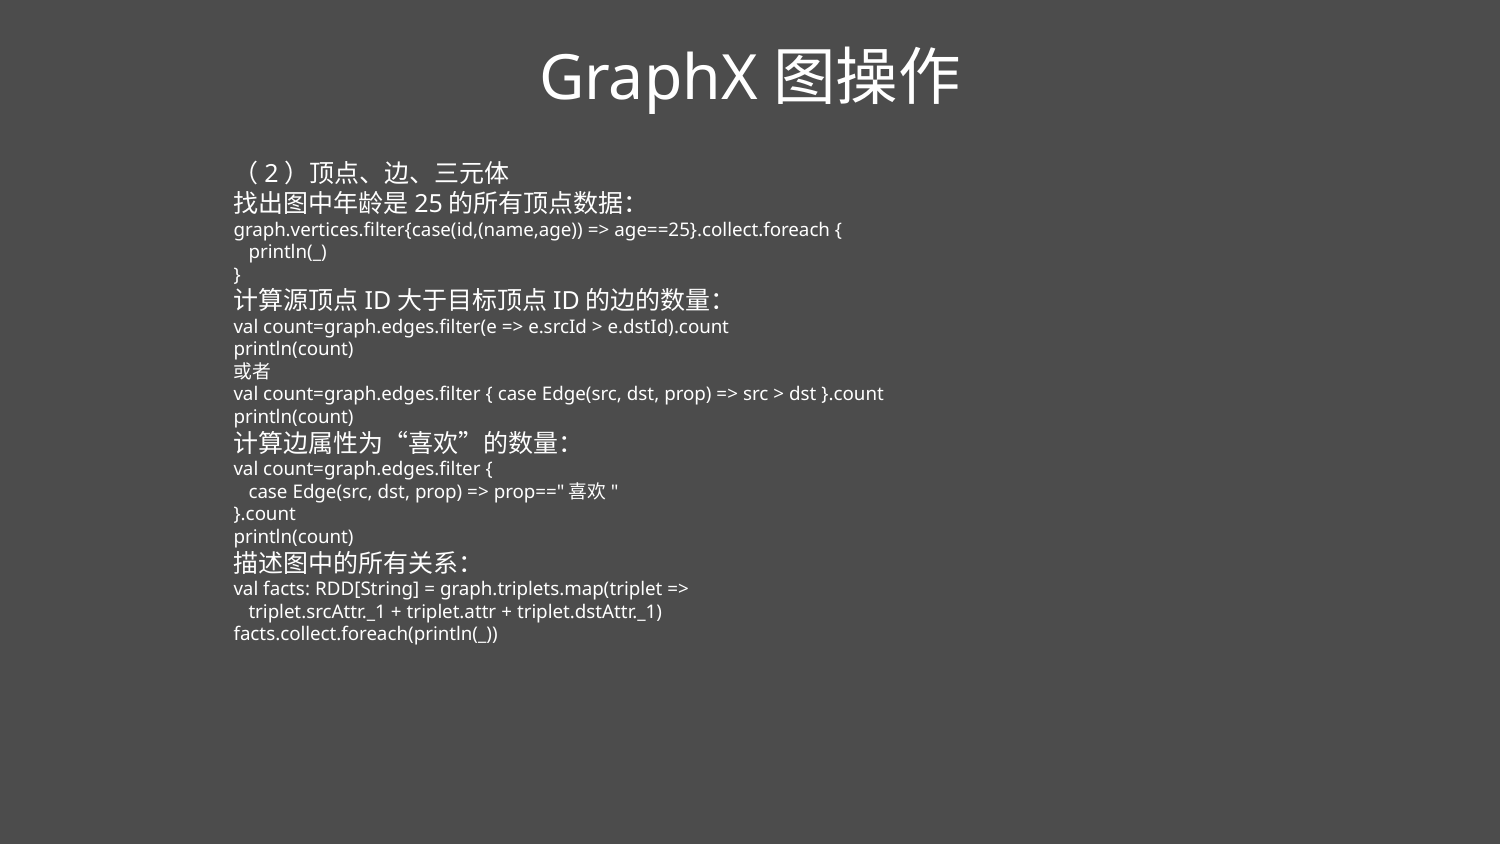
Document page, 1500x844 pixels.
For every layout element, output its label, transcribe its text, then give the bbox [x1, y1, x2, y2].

text_box （2）顶点、边、三元体 找出图中年龄是25的所有顶点数据： graph.vertices.filter{case(id,(name,age)) => age==25}.collect.foreach { println(_) } 计算源顶点ID大于目标顶点ID的边的数量： val count=graph.edges.filter(e => e.srcId > e.dstId).count println(count) 或者 val count=graph.edges.filter { case Edge(src, dst, prop) => src > dst }.count println(count) 计算边属性为“喜欢”的数量： val count=graph.edges.filter { case Edge(src, dst, prop) => prop=="喜欢" }.count println(count) 描述图中的所有关系： val facts: RDD[String] = graph.triplets.map(triplet => triplet.srcAttr._1 + triplet.attr + triplet.dstAttr._1) facts.collect.foreach(println(_)) [143, 149, 1409, 844]
text_box GraphX图操作 [0, 1, 1500, 151]
